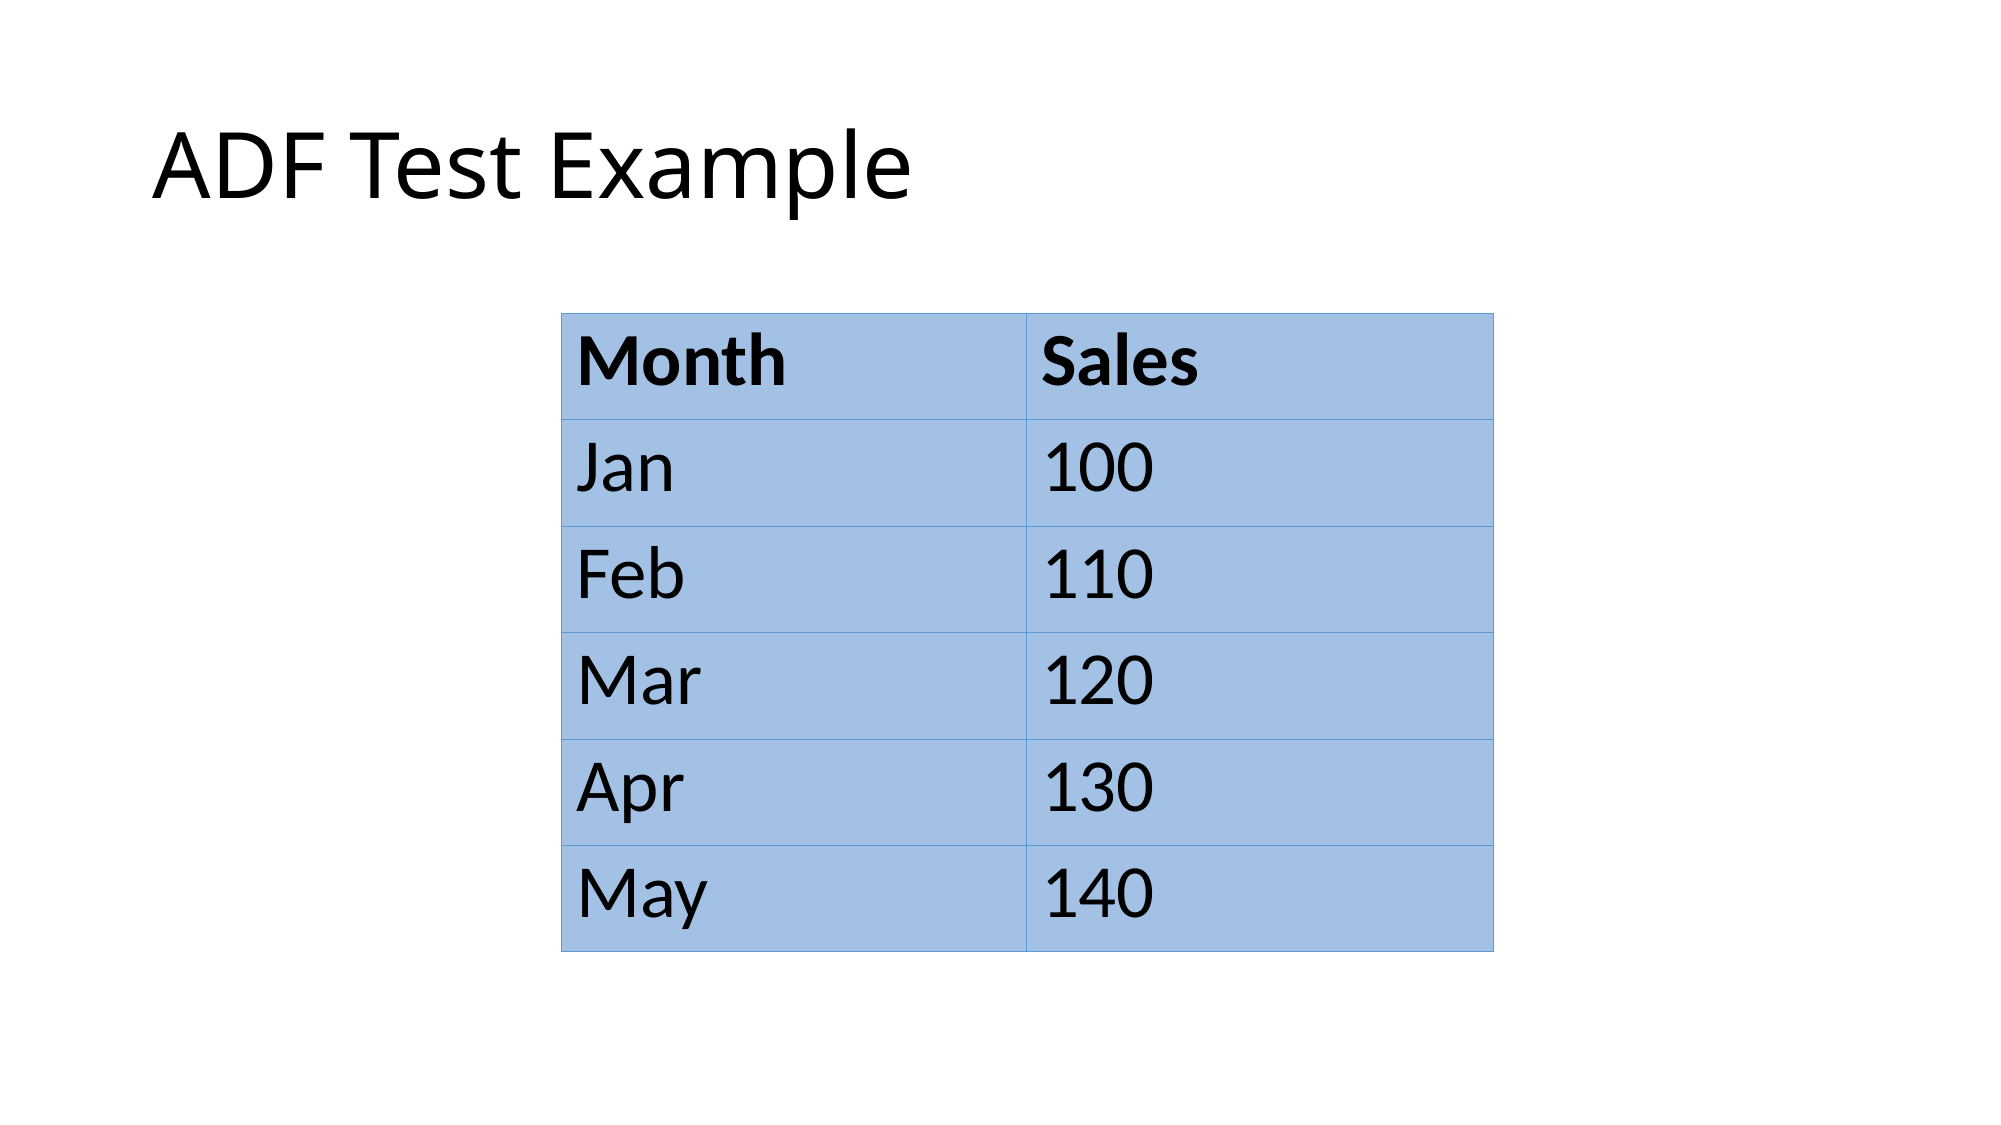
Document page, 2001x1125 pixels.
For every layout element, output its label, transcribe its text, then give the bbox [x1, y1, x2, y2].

title ADF Test Example [137, 59, 1863, 278]
table_cell Apr [562, 740, 1026, 845]
table_cell Jan [562, 420, 1026, 526]
table_cell 120 [1027, 633, 1493, 739]
table_cell 130 [1027, 740, 1493, 845]
table_header Month [562, 314, 1026, 419]
table_cell Feb [562, 527, 1026, 632]
table_cell May [562, 846, 1026, 951]
table_cell 110 [1027, 527, 1493, 632]
table_cell 100 [1027, 420, 1493, 526]
table_header Sales [1027, 314, 1493, 419]
table_cell Mar [562, 633, 1026, 739]
table_cell 140 [1027, 846, 1493, 951]
